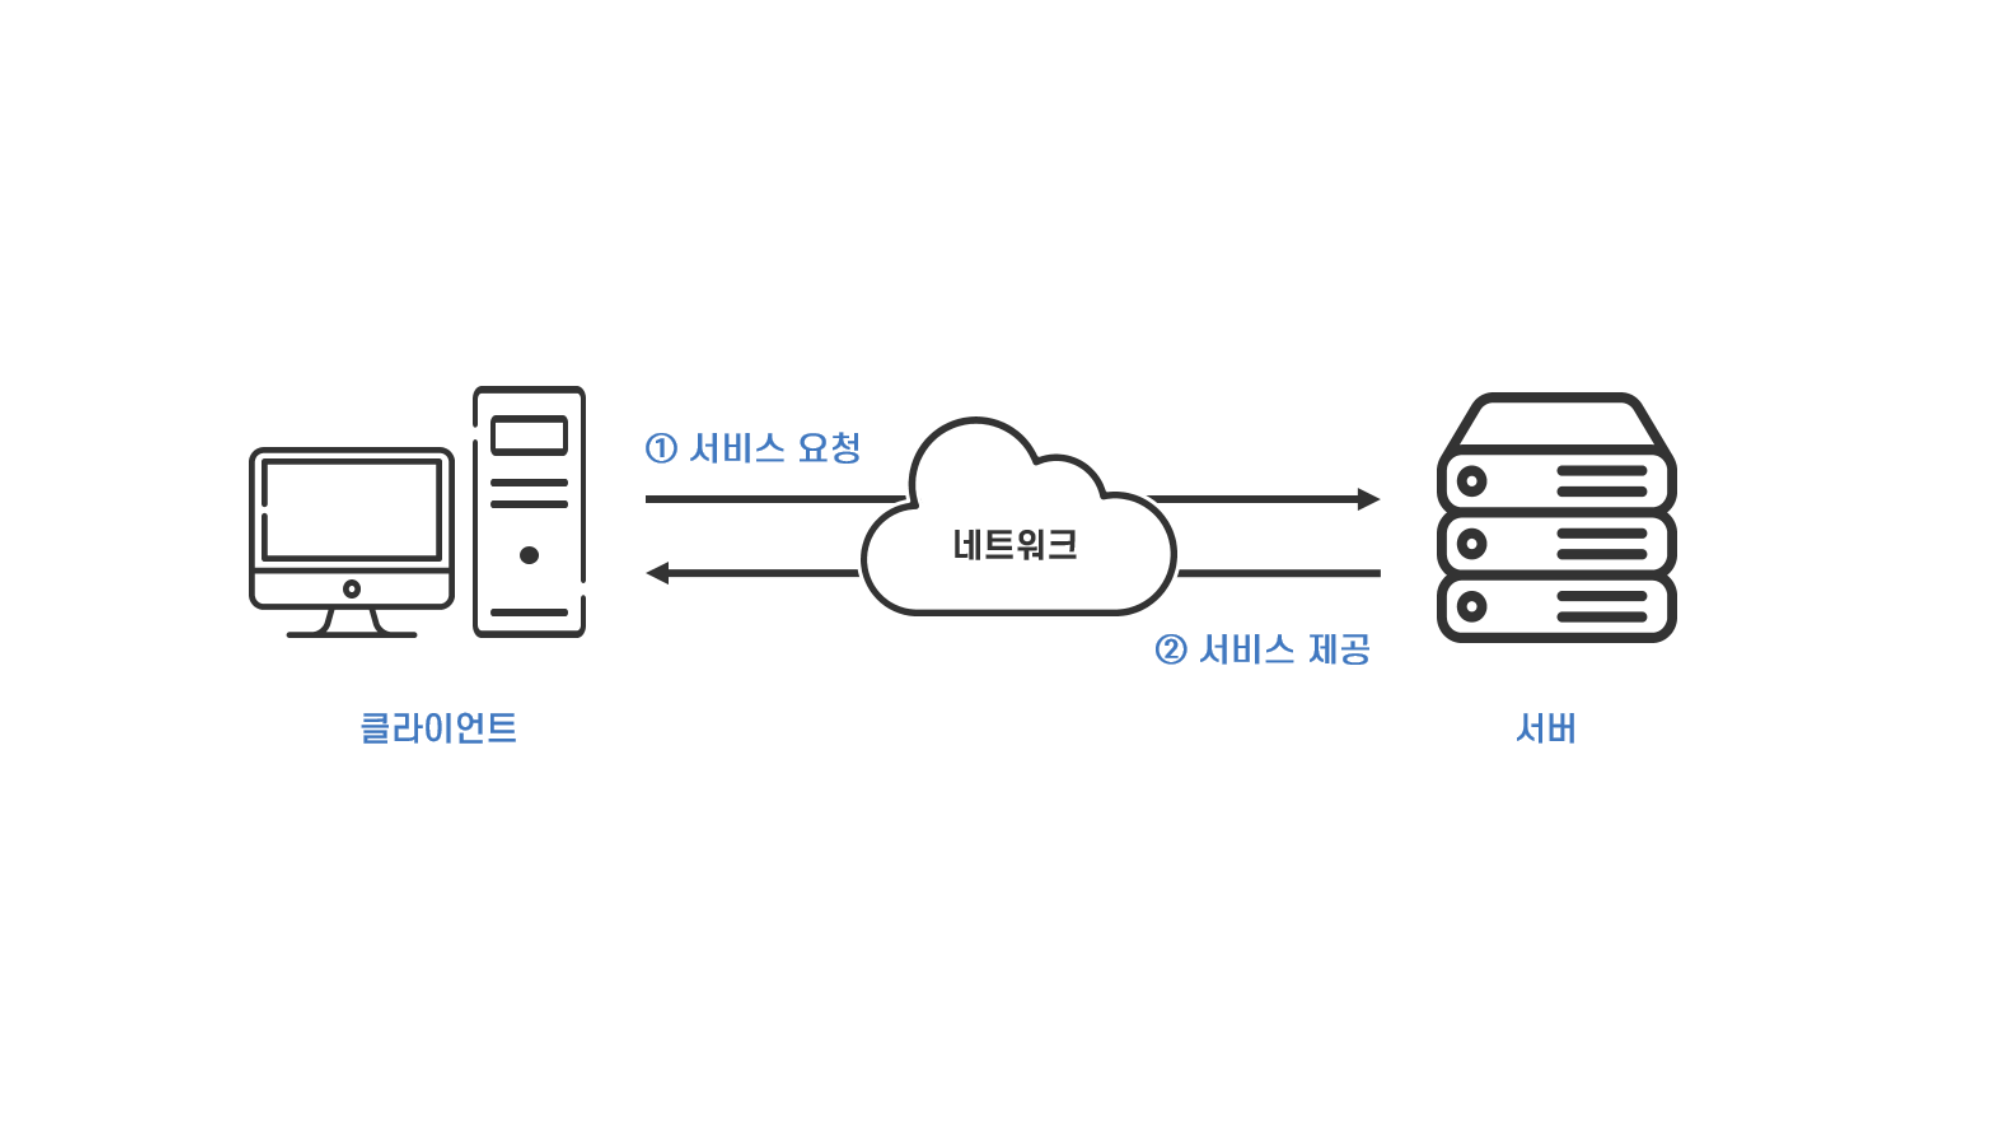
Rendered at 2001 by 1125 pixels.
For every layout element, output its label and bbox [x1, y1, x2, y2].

picture [151, 232, 1802, 866]
